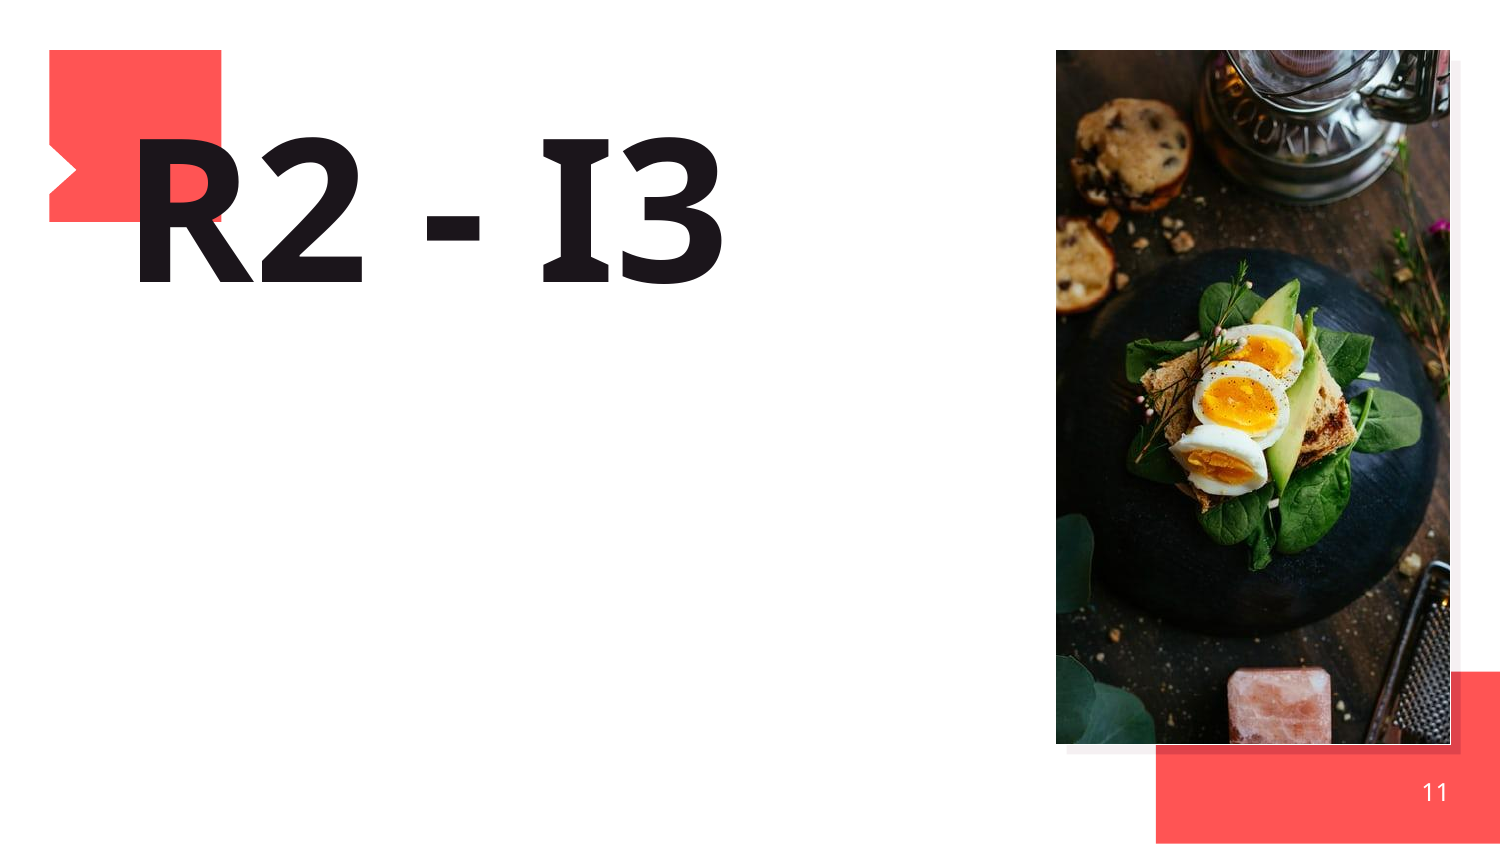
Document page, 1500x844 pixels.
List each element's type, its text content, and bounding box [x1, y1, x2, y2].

title R2 - I3 [22, 39, 831, 322]
picture [1055, 49, 1451, 744]
slide_number ‹#› [1350, 752, 1450, 844]
